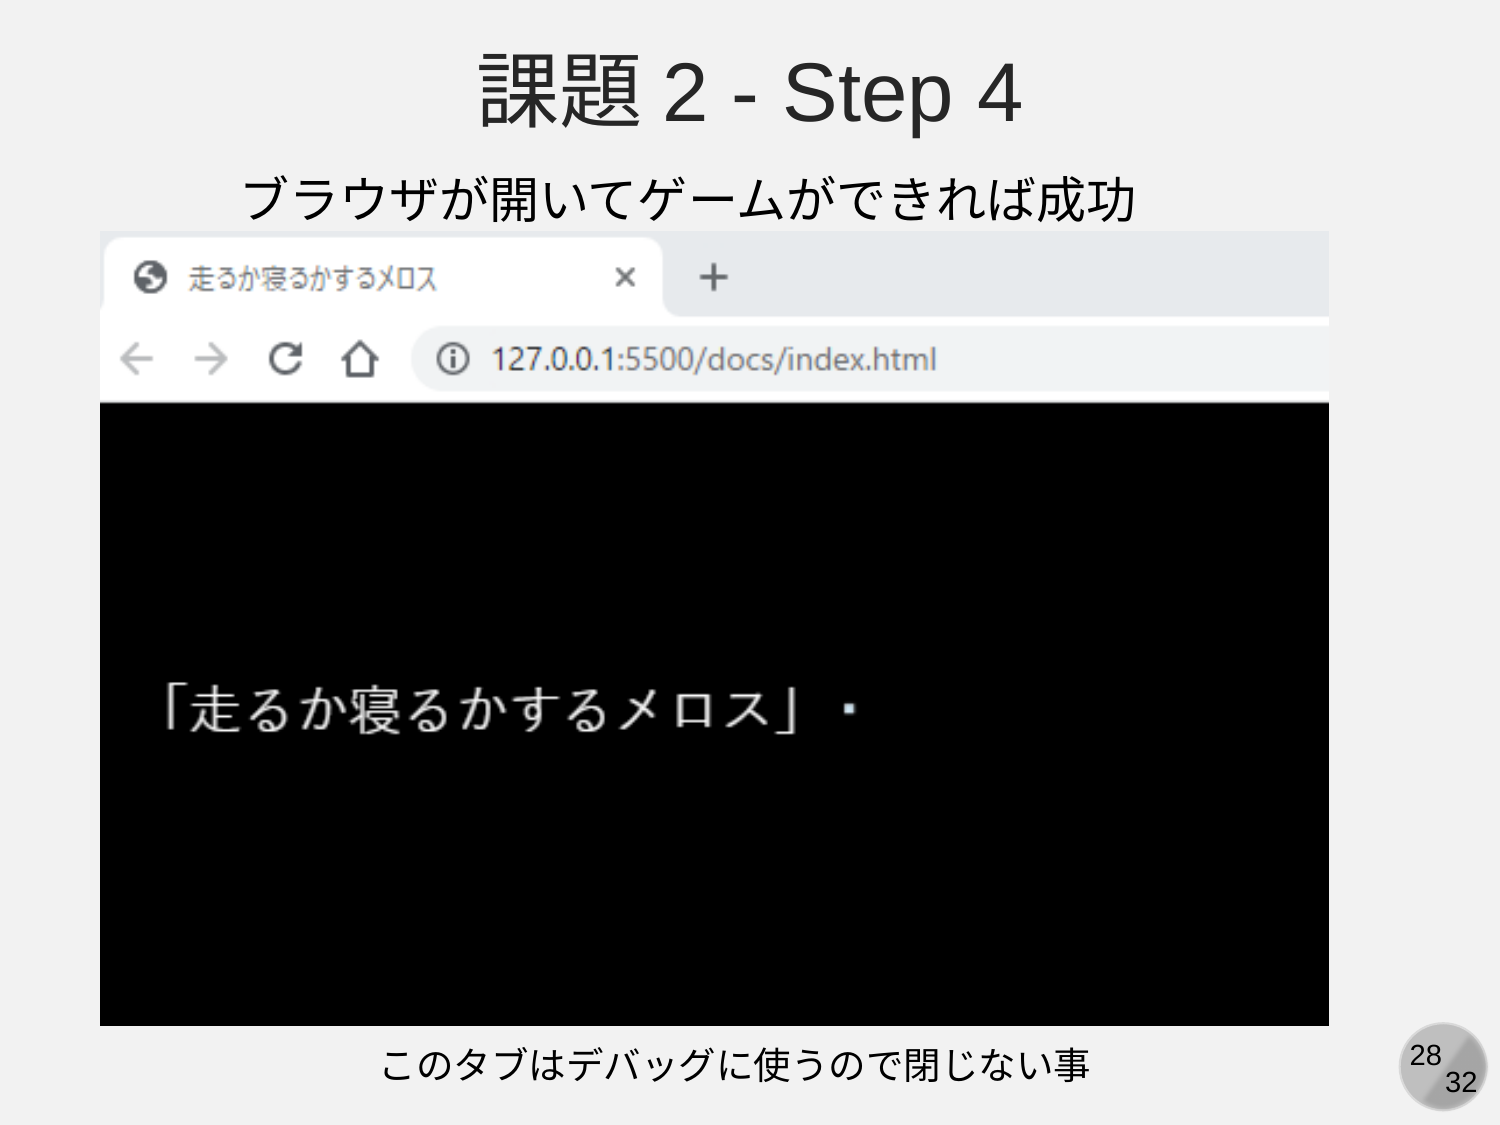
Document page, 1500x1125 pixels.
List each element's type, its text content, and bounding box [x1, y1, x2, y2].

list 課題2 - Step 4 [0, 31, 1500, 155]
text_box ブラウザが開いてゲームができれば成功 [224, 160, 1152, 231]
picture [100, 231, 1329, 1026]
text_box このタブはデバッグに使うので閉じない事 [363, 1034, 1107, 1095]
